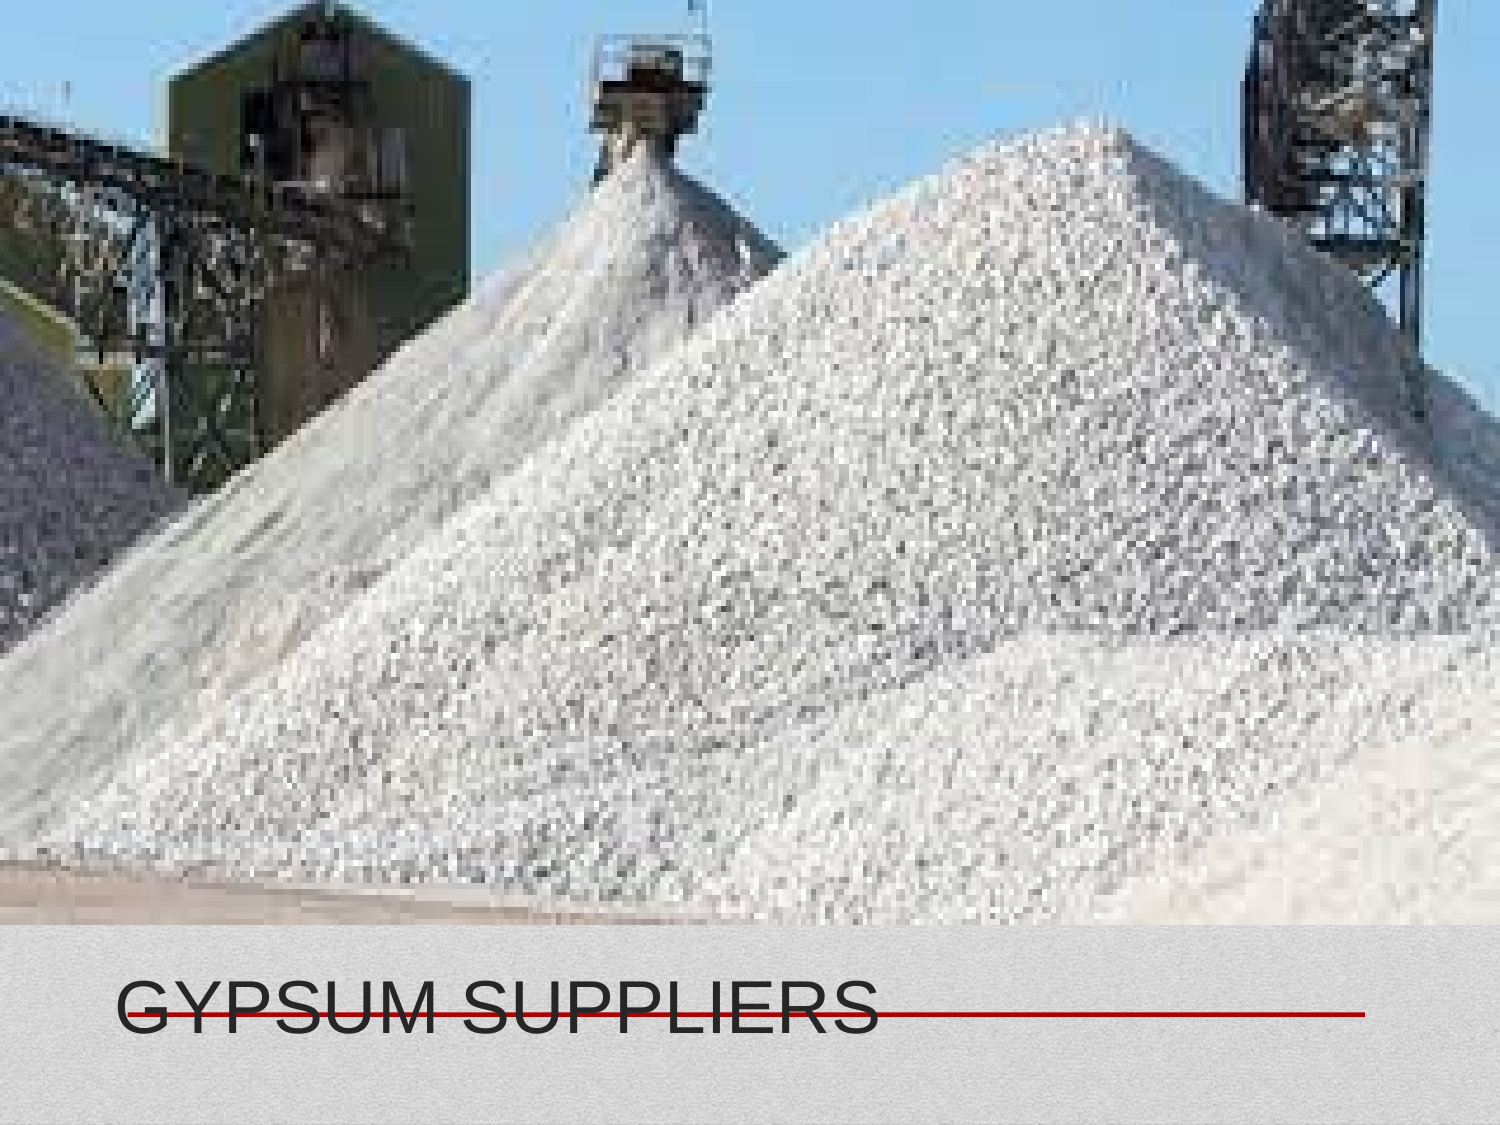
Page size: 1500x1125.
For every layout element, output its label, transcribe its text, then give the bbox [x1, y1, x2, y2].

title GYPSUM SUPPLIERS [99, 935, 1213, 1057]
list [0, 0, 1500, 926]
